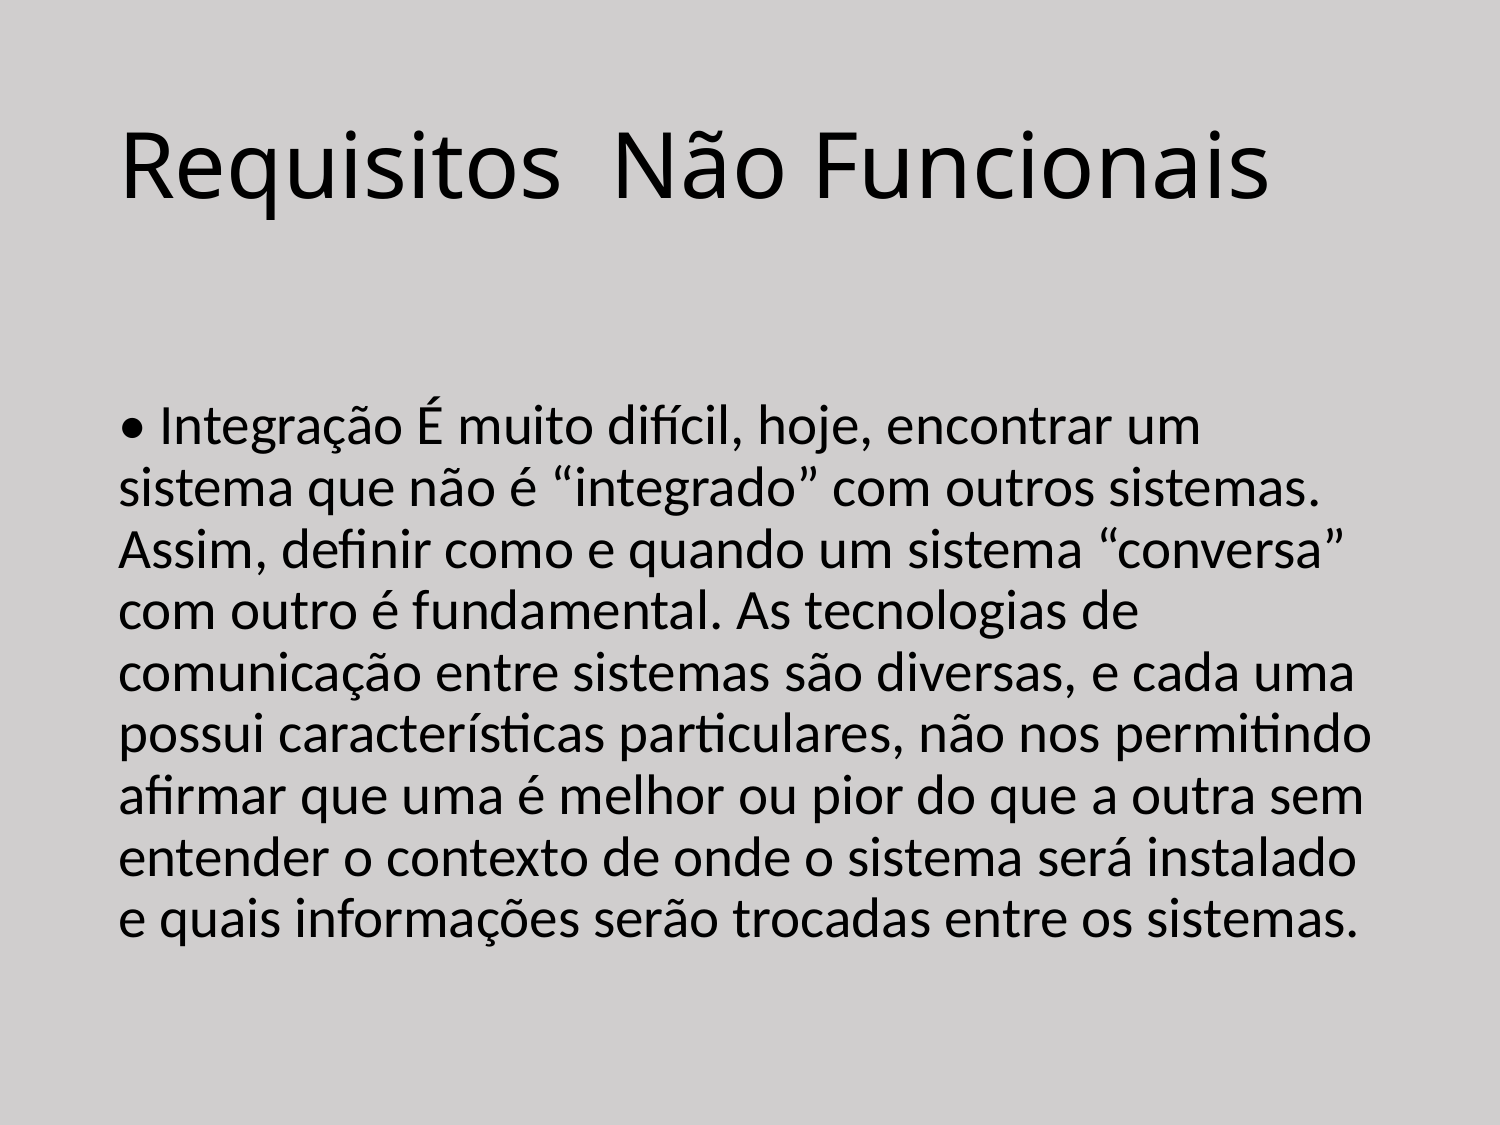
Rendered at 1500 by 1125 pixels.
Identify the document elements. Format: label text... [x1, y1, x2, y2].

title Requisitos Não Funcionais [103, 59, 1397, 278]
list • Integração É muito difícil, hoje, encontrar um sistema que não é “integrado” com outros sistemas. Assim, definir como e quando um sistema “conversa” com outro é fundamental. As tecnologias de comunicação entre sistemas são diversas, e cada uma possui características particulares, não nos permitindo afirmar que uma é melhor ou pior do que a outra sem entender o contexto de onde o sistema será instalado e quais informações serão trocadas entre os sistemas. [103, 299, 1397, 1014]
